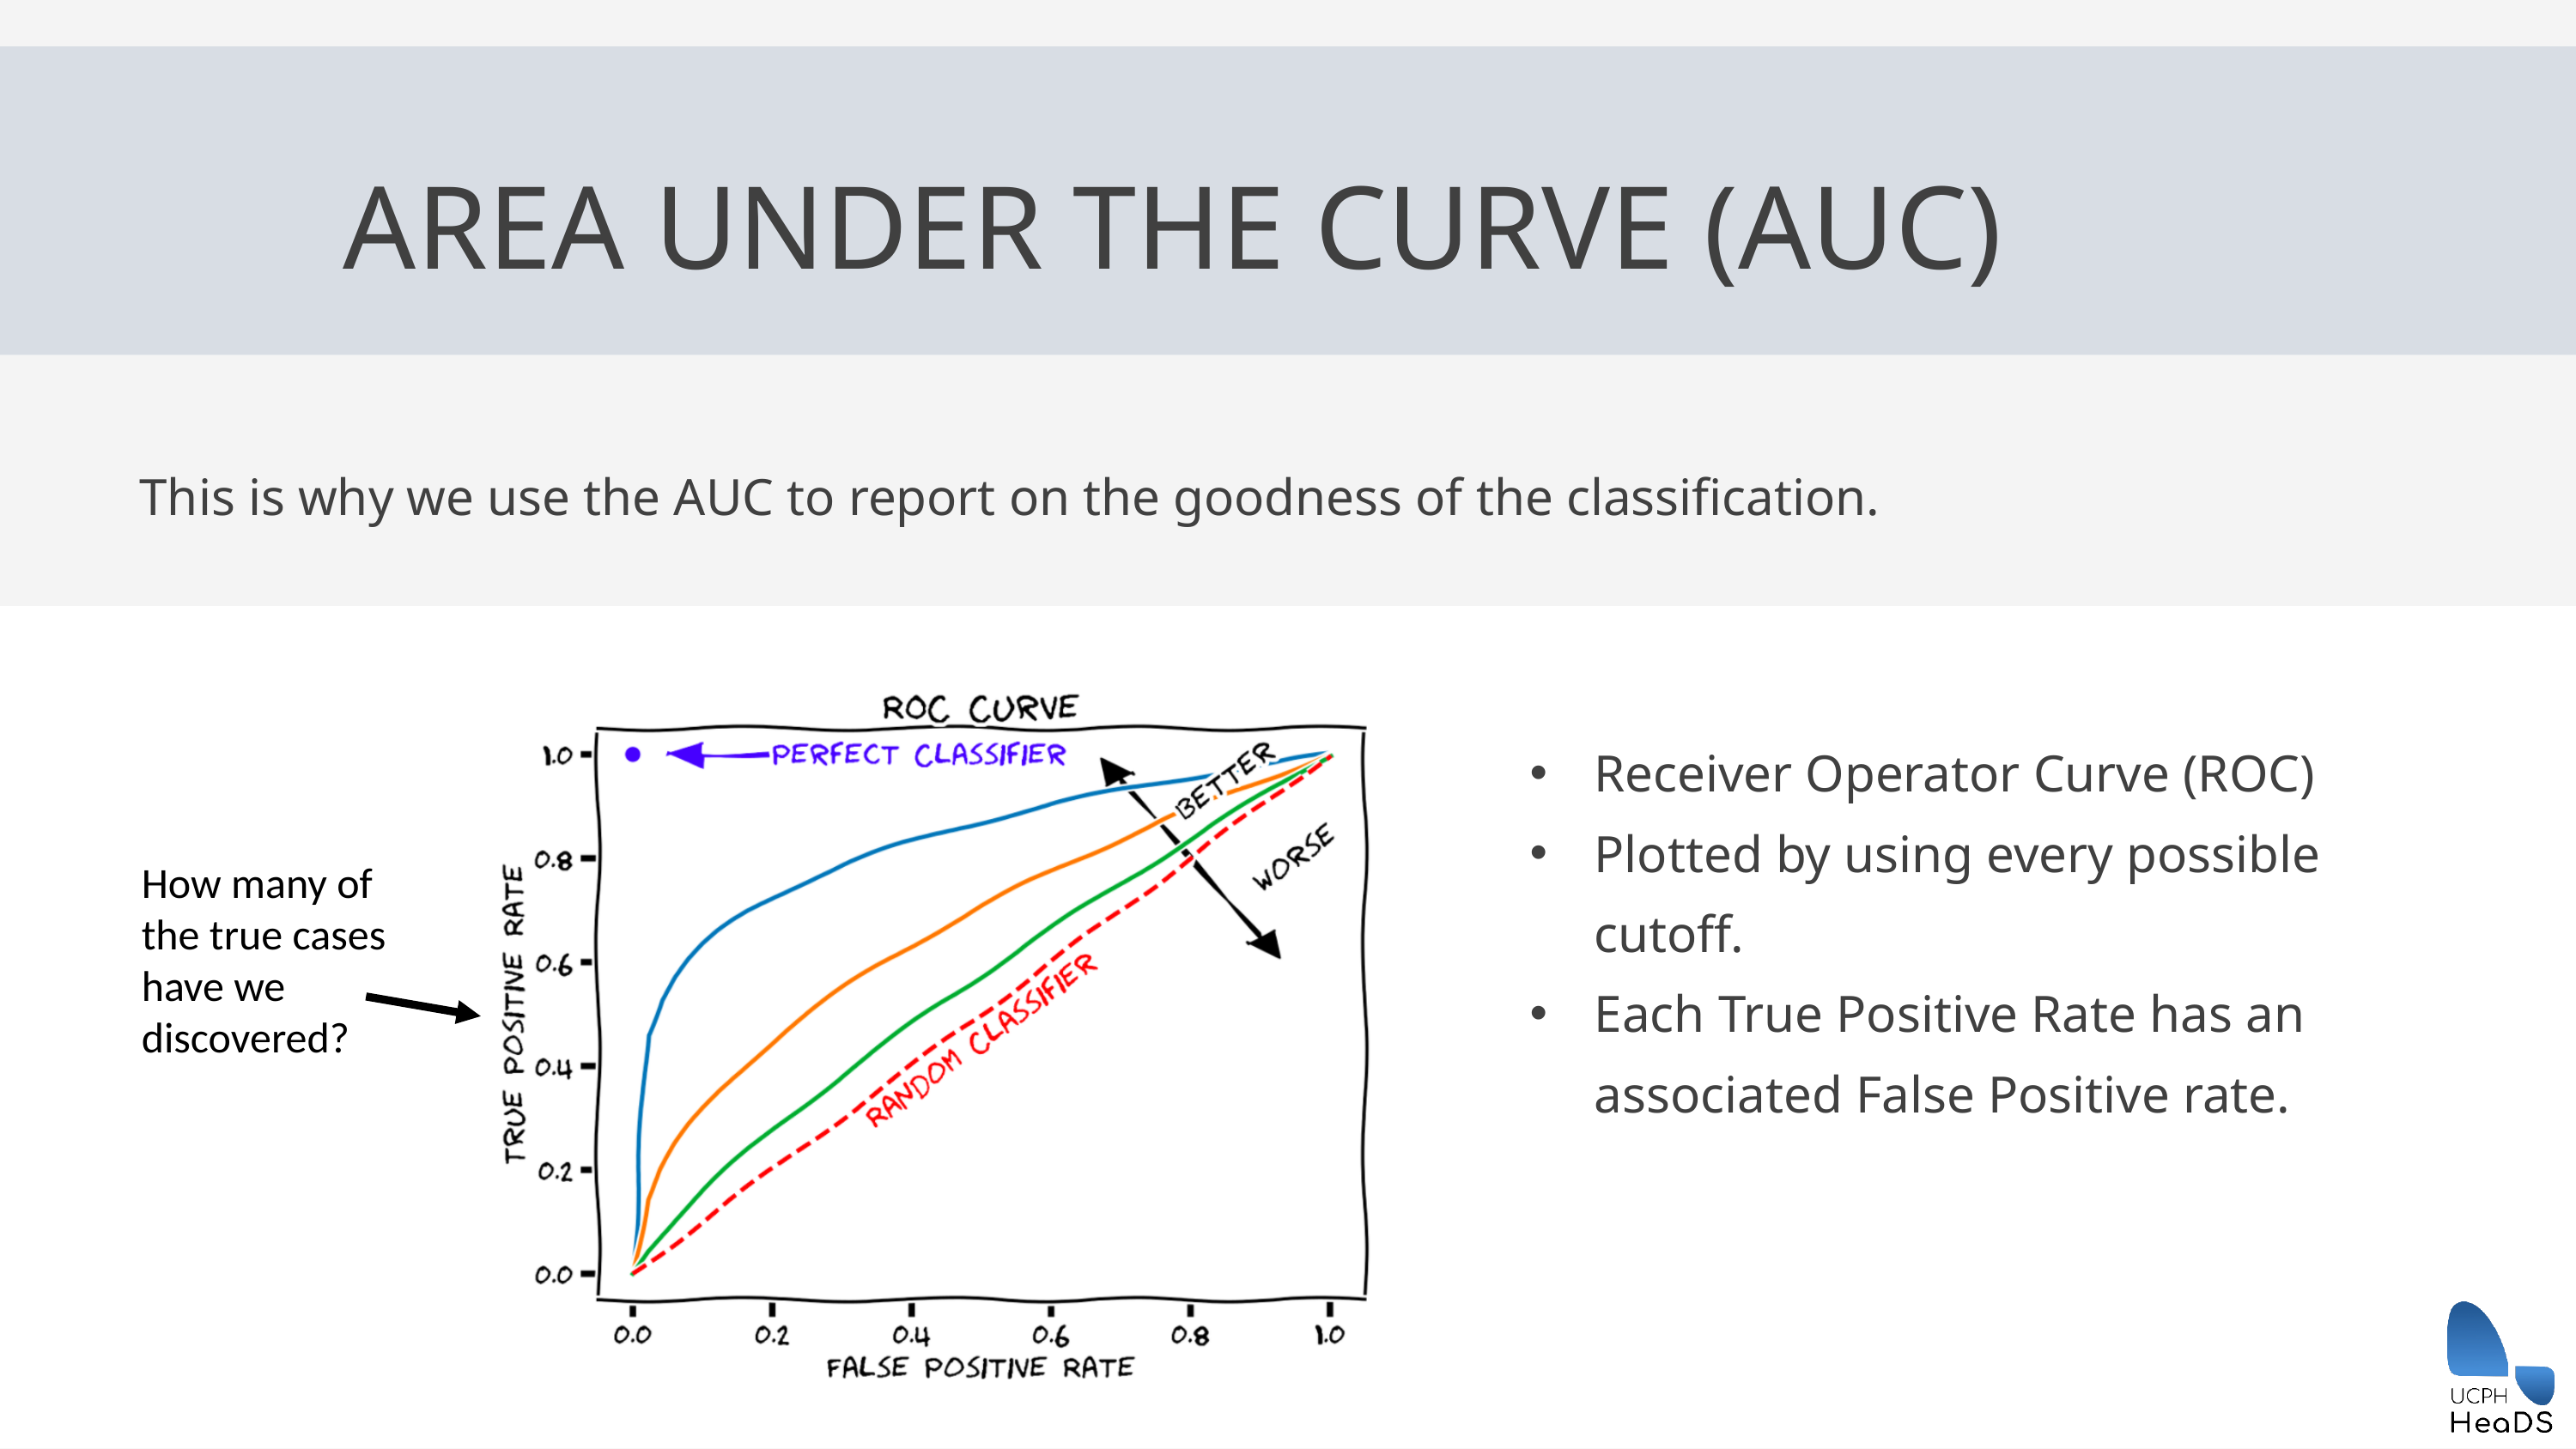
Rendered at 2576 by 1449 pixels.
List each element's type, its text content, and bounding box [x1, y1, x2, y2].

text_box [365, 996, 482, 1017]
text_box AREA UNDER THE CURVE (AUC) [343, 152, 2275, 292]
text_box This is why we use the AUC to report on the goodness of the classification. [139, 445, 2418, 525]
text_box How many of the true cases have we discovered? [129, 849, 415, 1069]
text_box [0, 604, 2576, 1449]
picture [2446, 1301, 2555, 1433]
picture [480, 660, 1437, 1379]
text_box Receiver Operator Curve (ROC) Plotted by using every possible cutoff. Each True Positive Rate has an associated False Positive rate. [1480, 722, 2383, 1123]
text_box [0, 46, 2576, 355]
